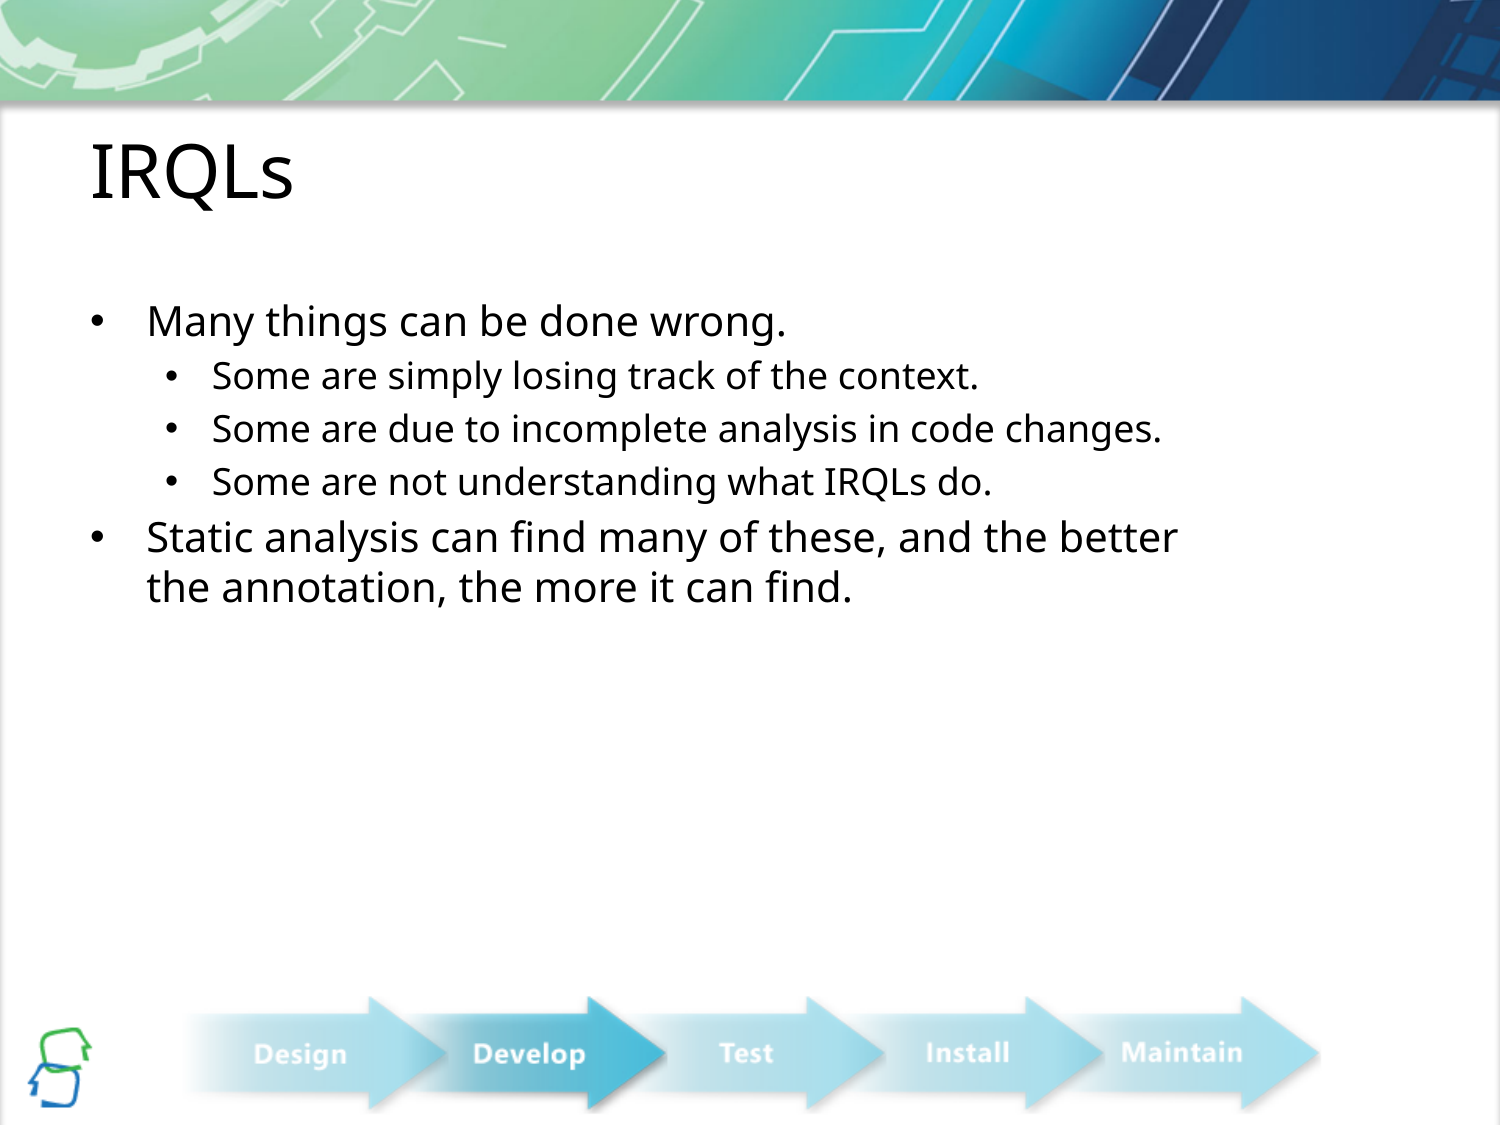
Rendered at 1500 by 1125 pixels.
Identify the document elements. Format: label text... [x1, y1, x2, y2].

list Many things can be done wrong. Some are simply losing track of the context. Some are due to incomplete analysis in code changes. Some are not understanding what IRQLs do. Static analysis can find many of these, and the better the annotation, the more it can find. [75, 287, 1238, 725]
picture [0, 0, 1500, 1125]
title IRQLs [75, 99, 1025, 238]
